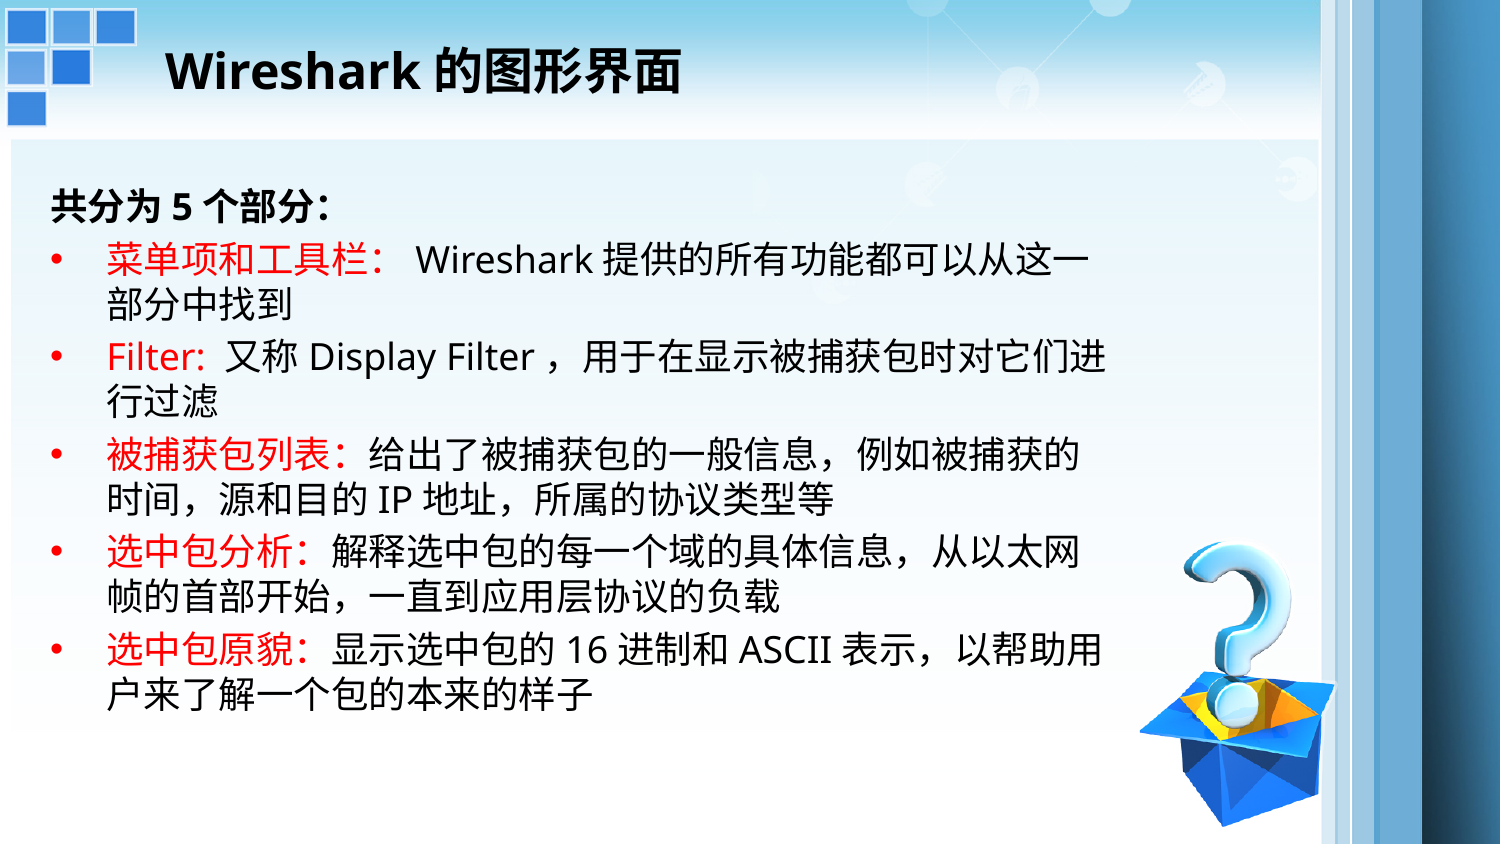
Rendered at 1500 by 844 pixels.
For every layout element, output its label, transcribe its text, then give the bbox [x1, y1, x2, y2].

list 共分为5个部分： 菜单项和工具栏：Wireshark提供的所有功能都可以从这一部分中找到 Filter: 又称Display Filter，用于在显示被捕获包时对它们进行过滤 被捕获包列表：给出了被捕获包的一般信息，例如被捕获的时间，源和目的IP地址，所属的协议类型等 选中包分析：解释选中包的每一个域的具体信息，从以太网帧的首部开始，一直到应用层协议的负载 选中包原貌：显示选中包的16进制和ASCII表示，以帮助用户来了解一个包的本来的样子 [35, 175, 1125, 754]
picture [0, 0, 1500, 844]
title Wireshark的图形界面 [150, 31, 950, 108]
